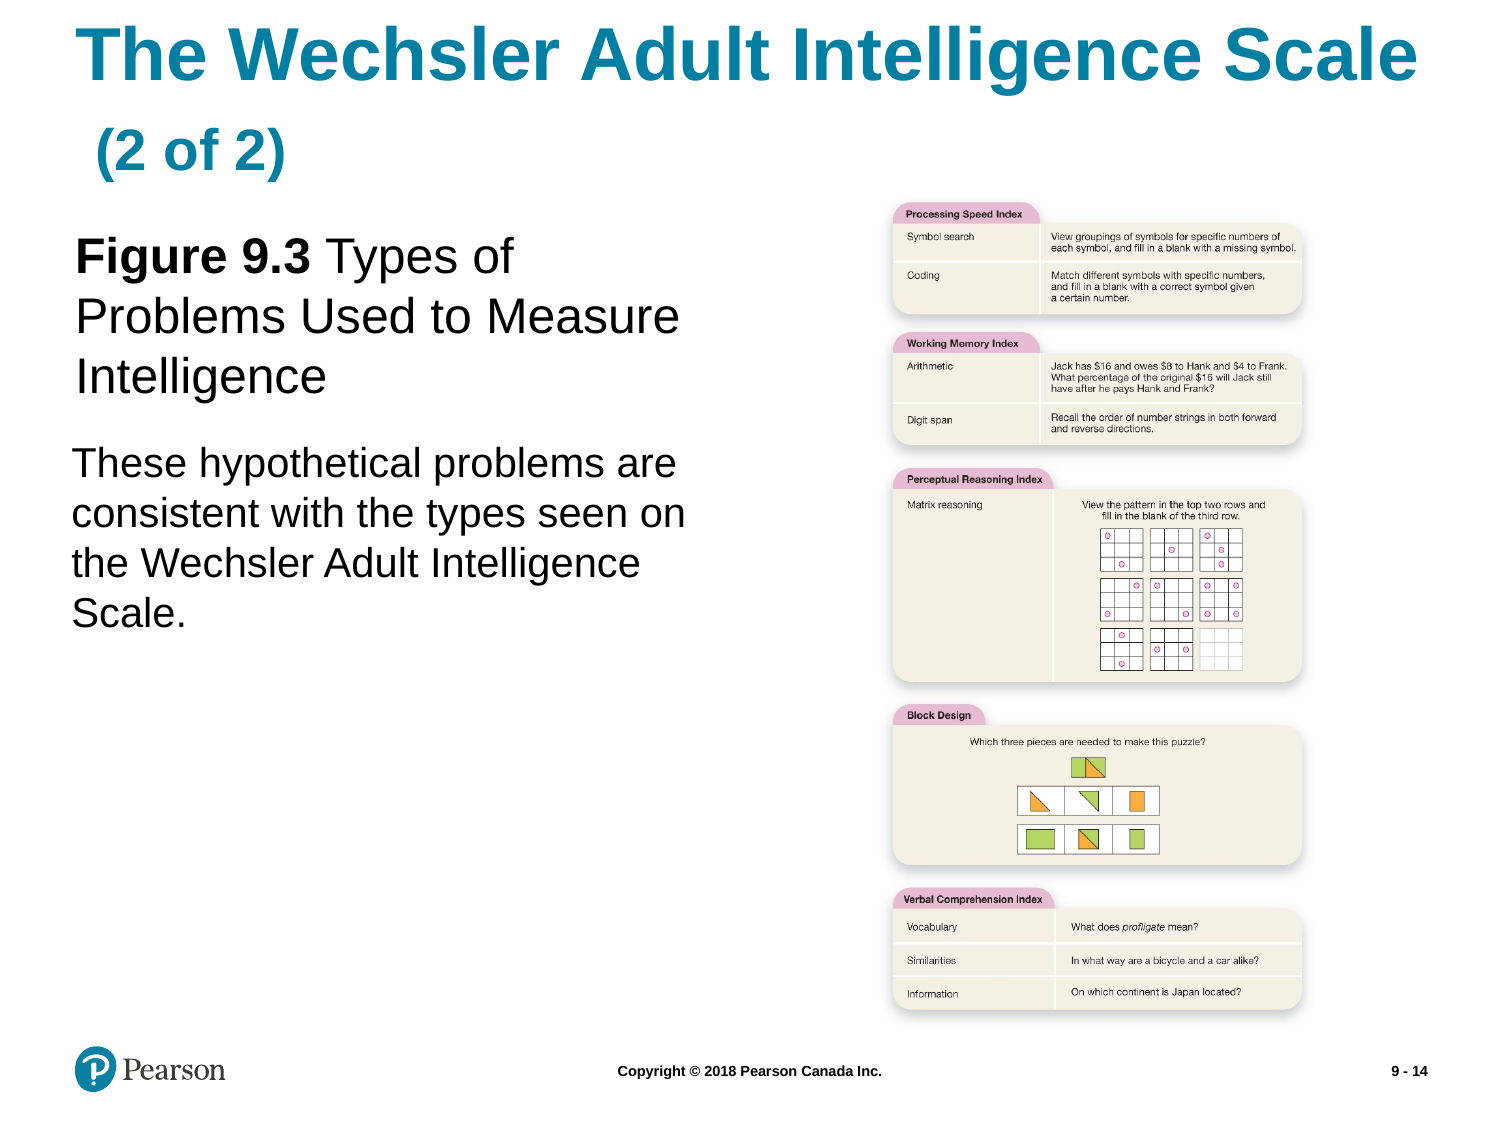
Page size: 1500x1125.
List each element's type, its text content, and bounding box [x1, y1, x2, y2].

picture [874, 189, 1321, 1034]
title The Wechsler Adult Intelligence Scale (2 of 2) [75, 5, 1425, 185]
list Figure 9.3 Types of Problems Used to Measure Intelligence [75, 223, 725, 405]
list These hypothetical problems are consistent with the types seen on the Wechsler Adult Intelligence Scale. [71, 435, 725, 638]
